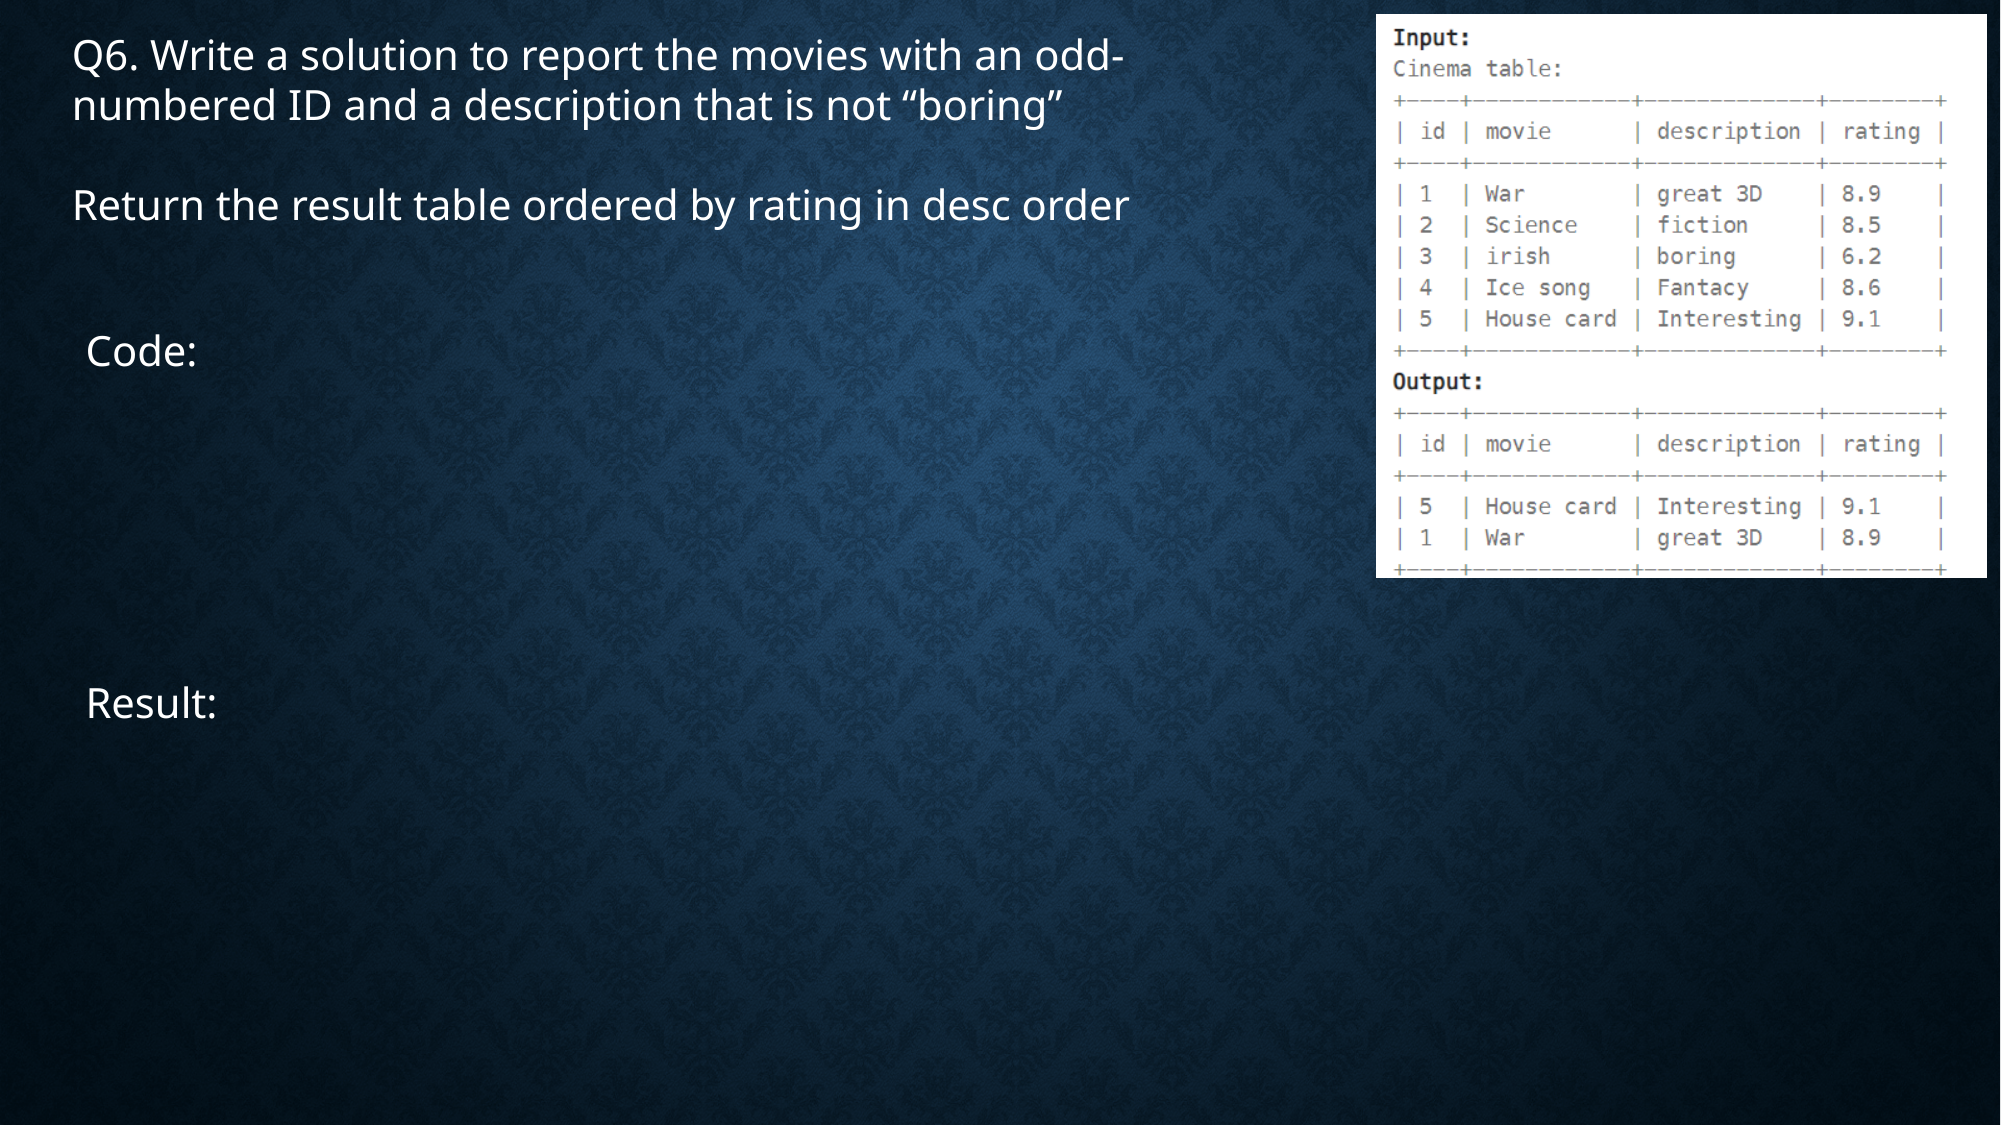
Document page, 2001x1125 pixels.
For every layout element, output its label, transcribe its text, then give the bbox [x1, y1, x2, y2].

text_box Q6. Write a solution to report the movies with an odd-numbered ID and a description that is not “boring” Return the result table ordered by rating in desc order [56, 21, 1272, 237]
text_box Result: [70, 669, 1171, 735]
picture [1375, 13, 1987, 579]
text_box Code: [70, 316, 1171, 382]
